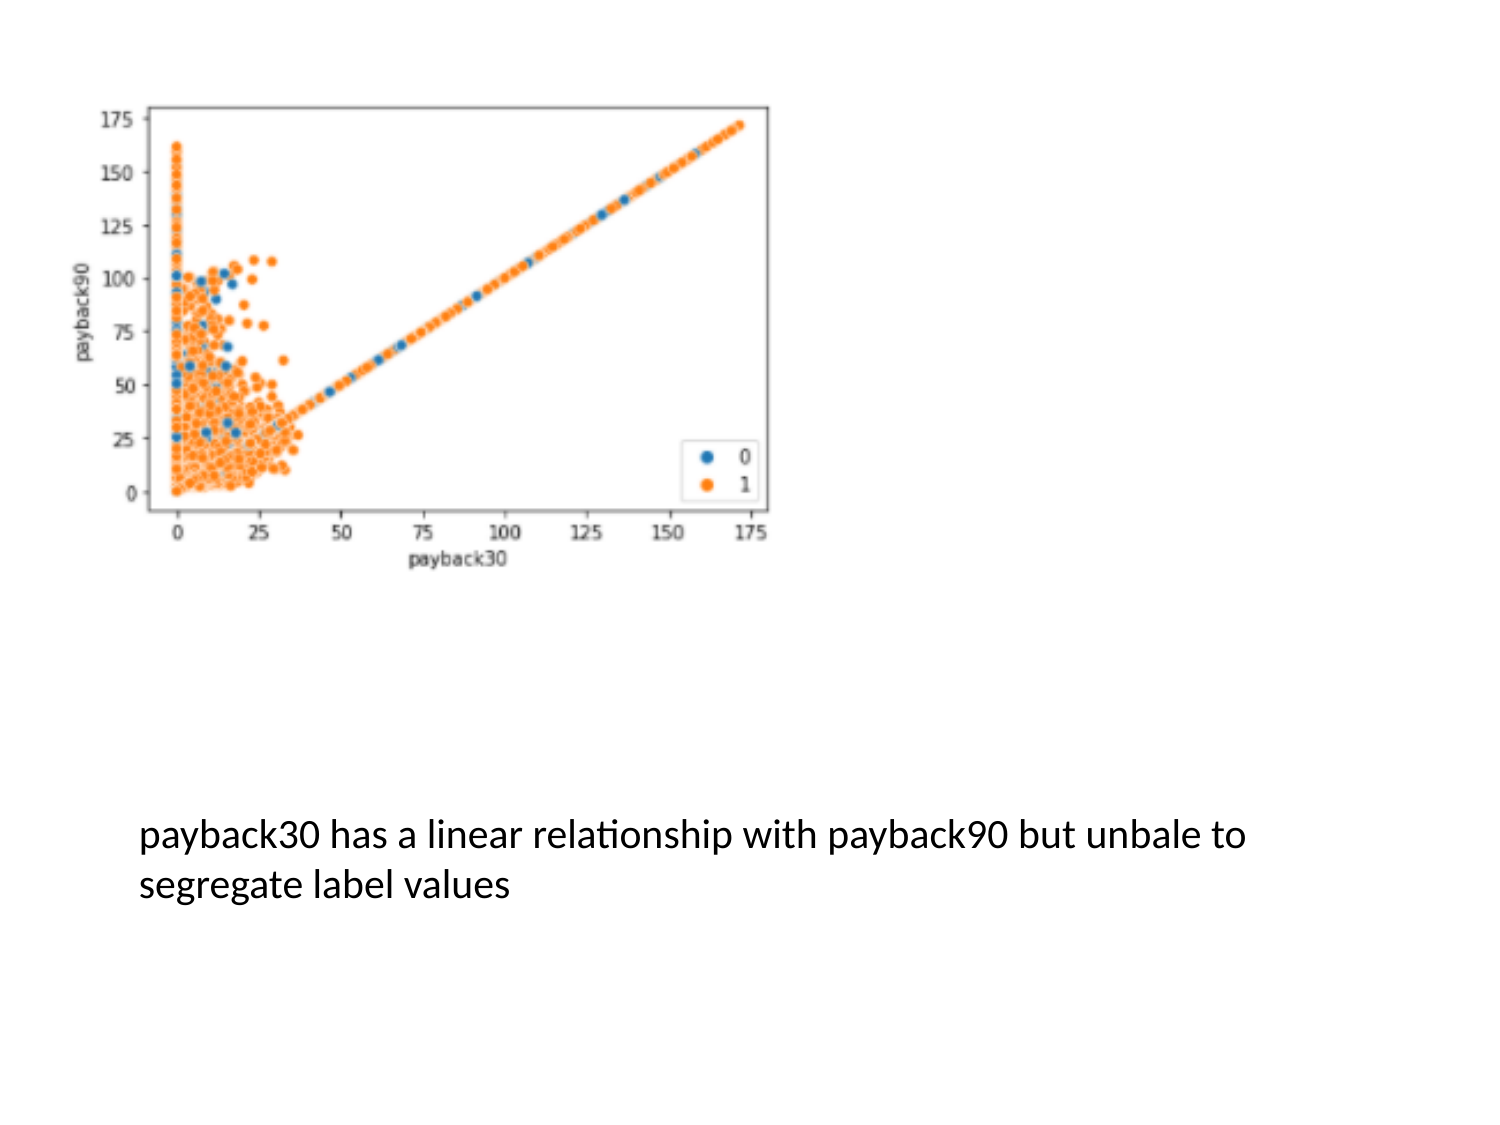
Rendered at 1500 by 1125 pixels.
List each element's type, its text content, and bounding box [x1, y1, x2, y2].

picture [40, 89, 881, 611]
list payback30 has a linear relationship with payback90 but unbale to segregate label values [123, 668, 1399, 915]
